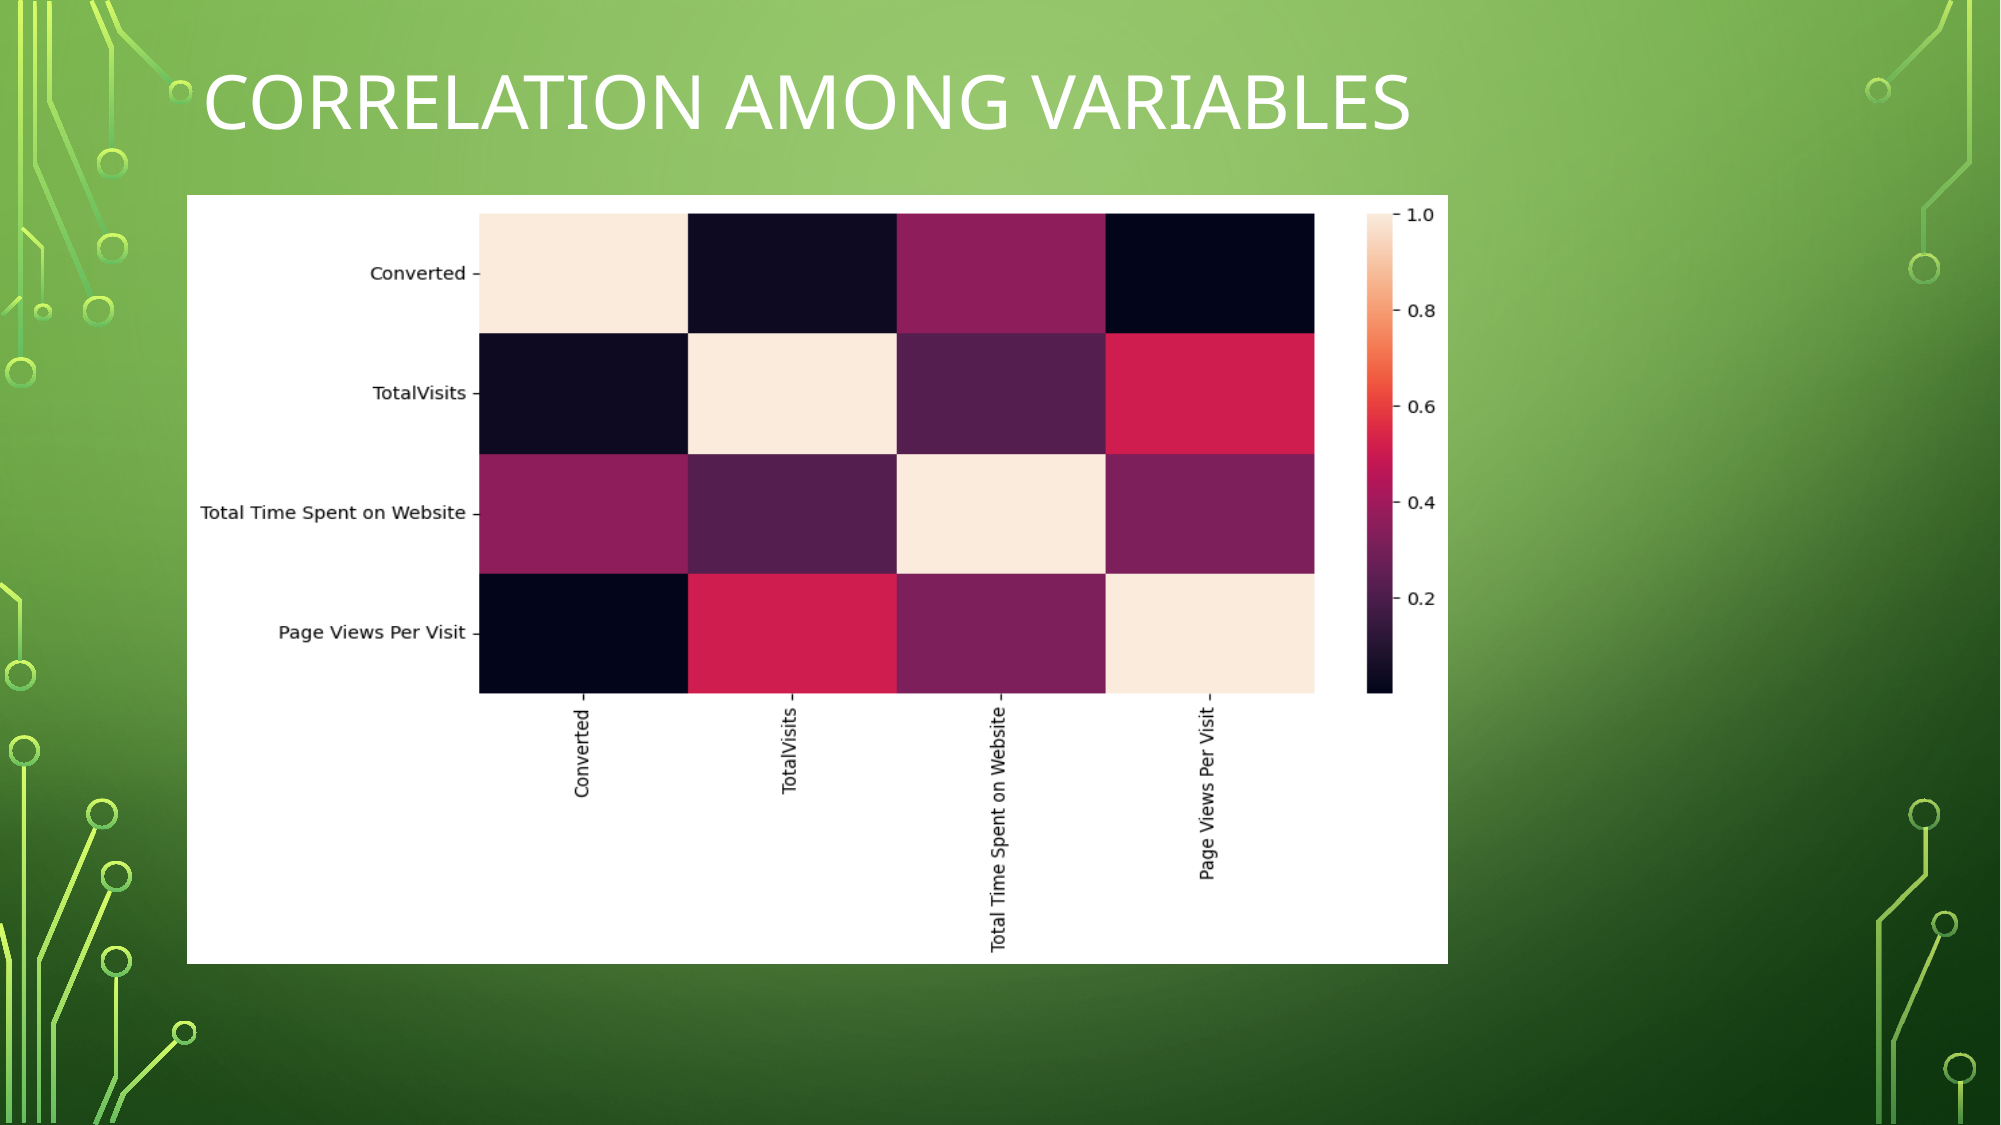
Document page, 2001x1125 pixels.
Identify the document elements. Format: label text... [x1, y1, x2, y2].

title Correlation among variables [187, 35, 1813, 175]
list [186, 195, 1448, 965]
